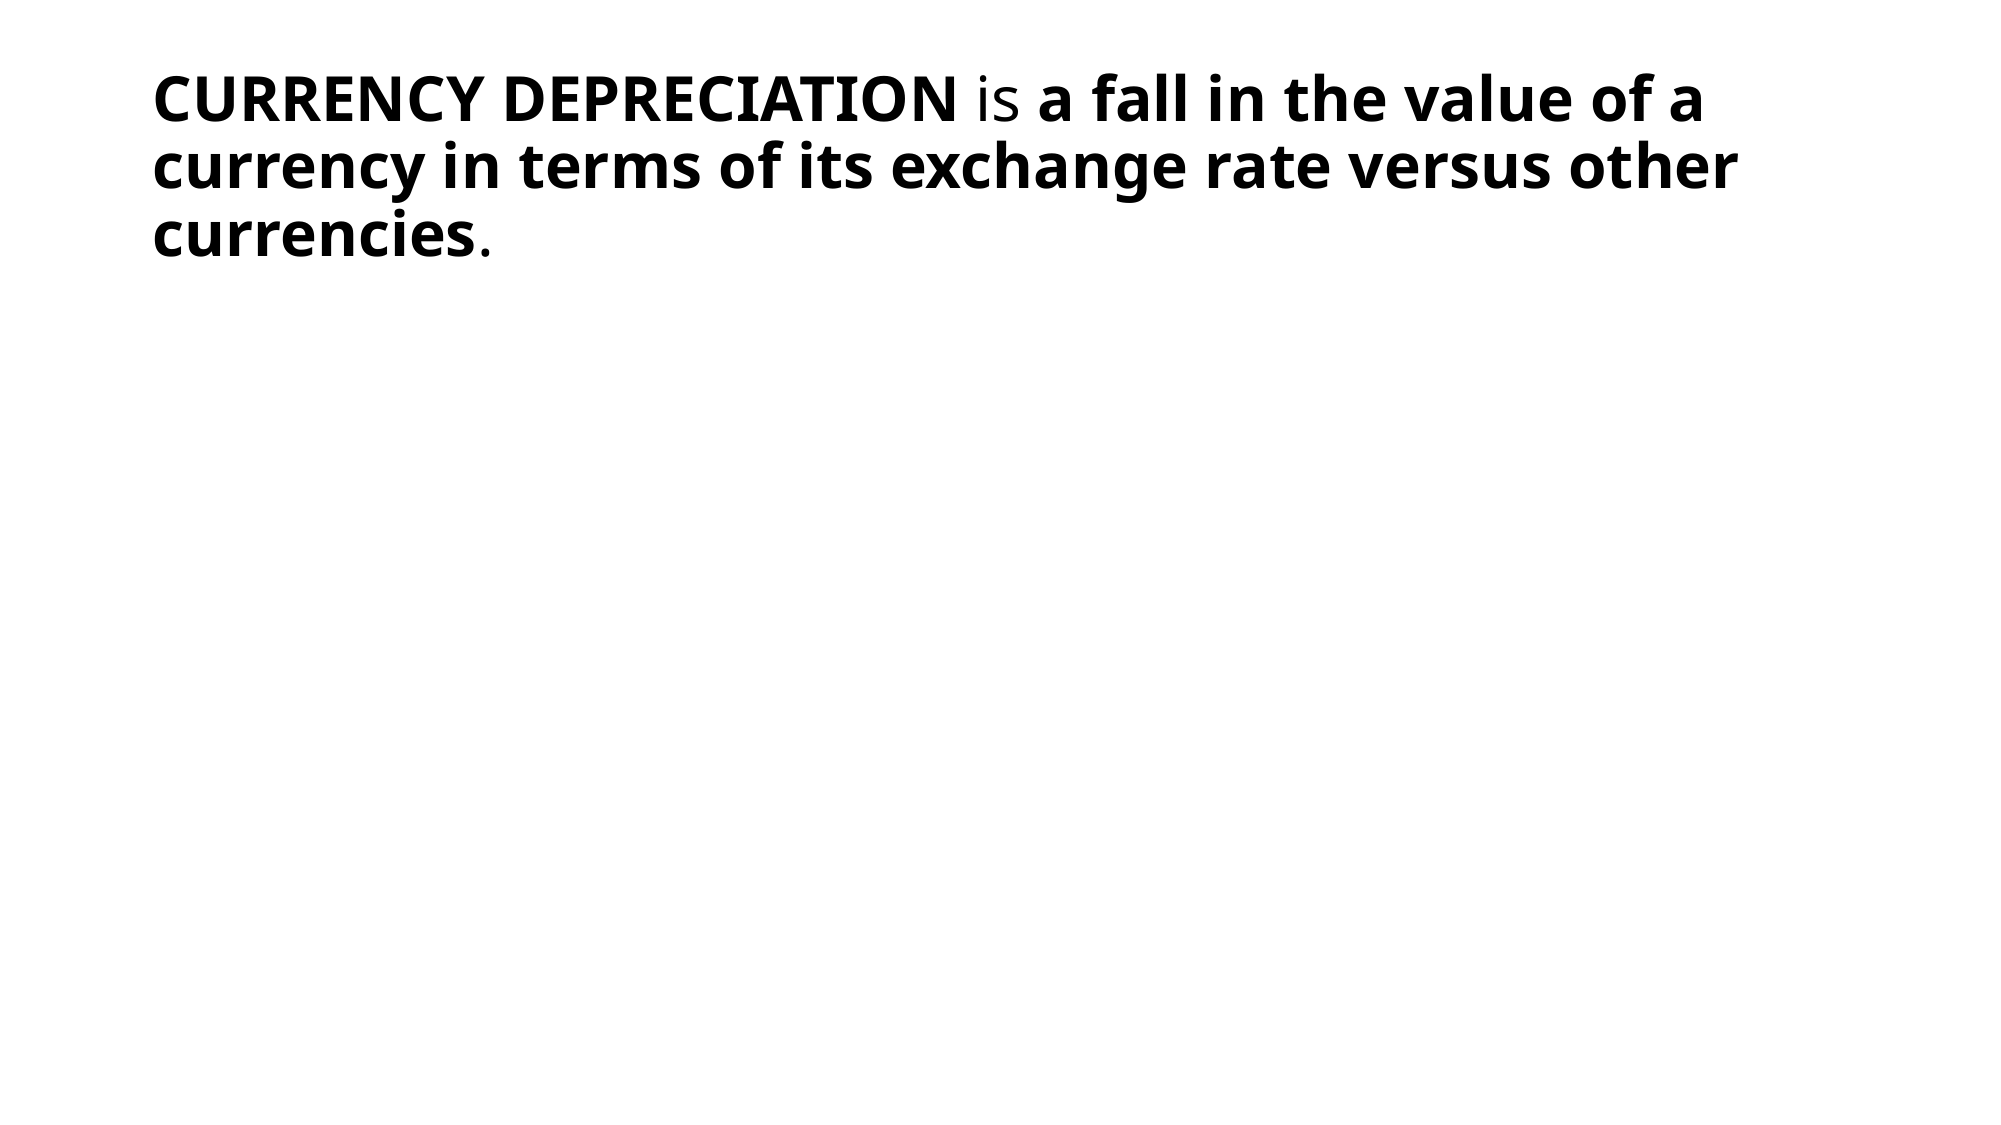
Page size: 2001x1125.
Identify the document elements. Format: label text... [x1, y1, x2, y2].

title CURRENCY DEPRECIATION is a fall in the value of a currency in terms of its exchange rate versus other currencies. [137, 59, 1863, 278]
